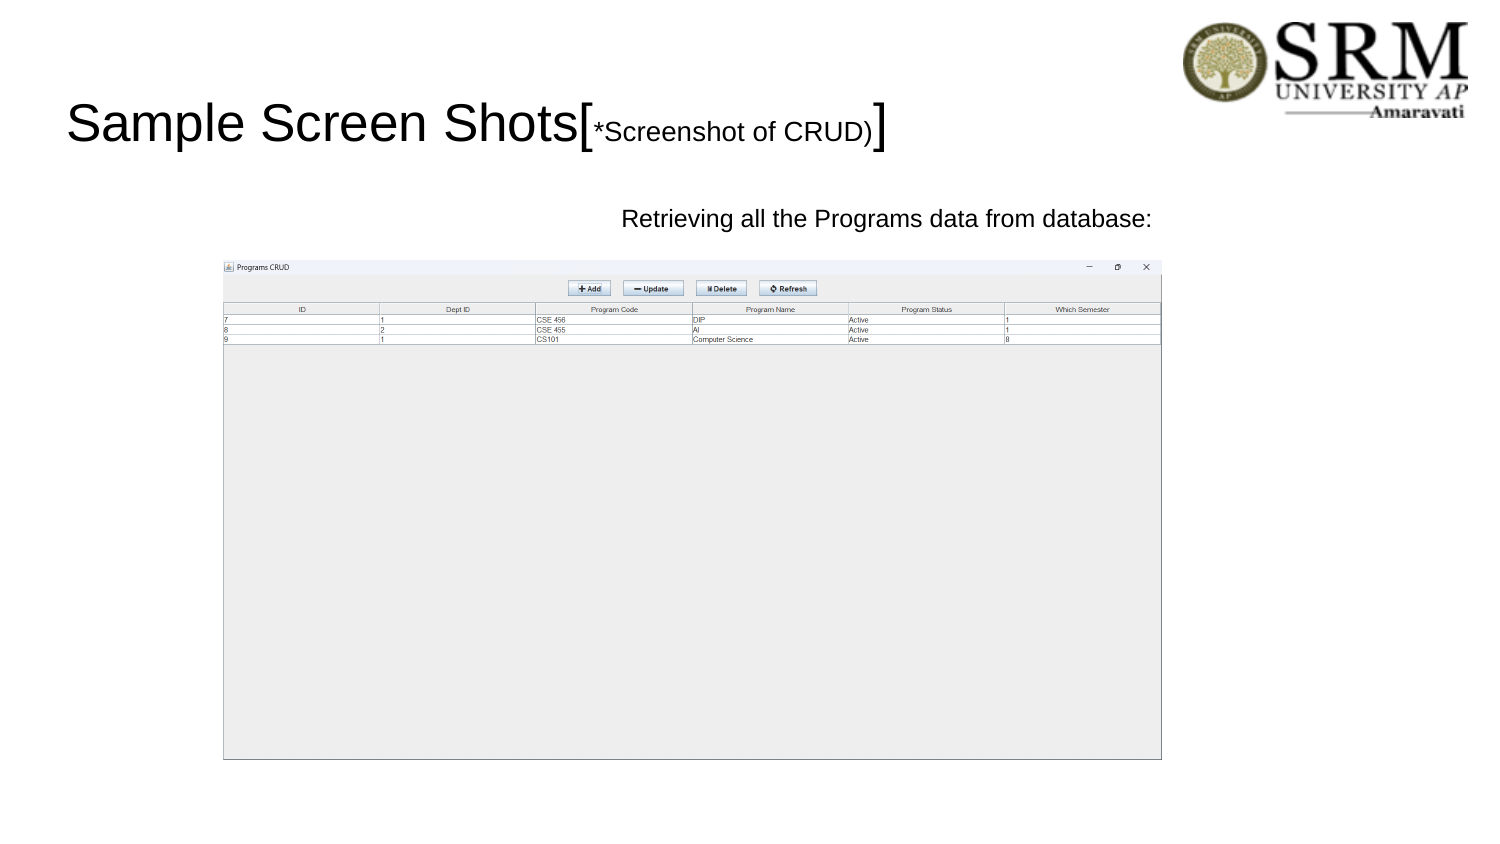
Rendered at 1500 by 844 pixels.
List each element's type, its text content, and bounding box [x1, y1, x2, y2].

picture [1183, 22, 1468, 118]
text_box Retrieving all the Programs data from database: [606, 194, 1170, 285]
title Sample Screen Shots[*Screenshot of CRUD)] [51, 72, 1449, 167]
picture [222, 260, 1163, 760]
